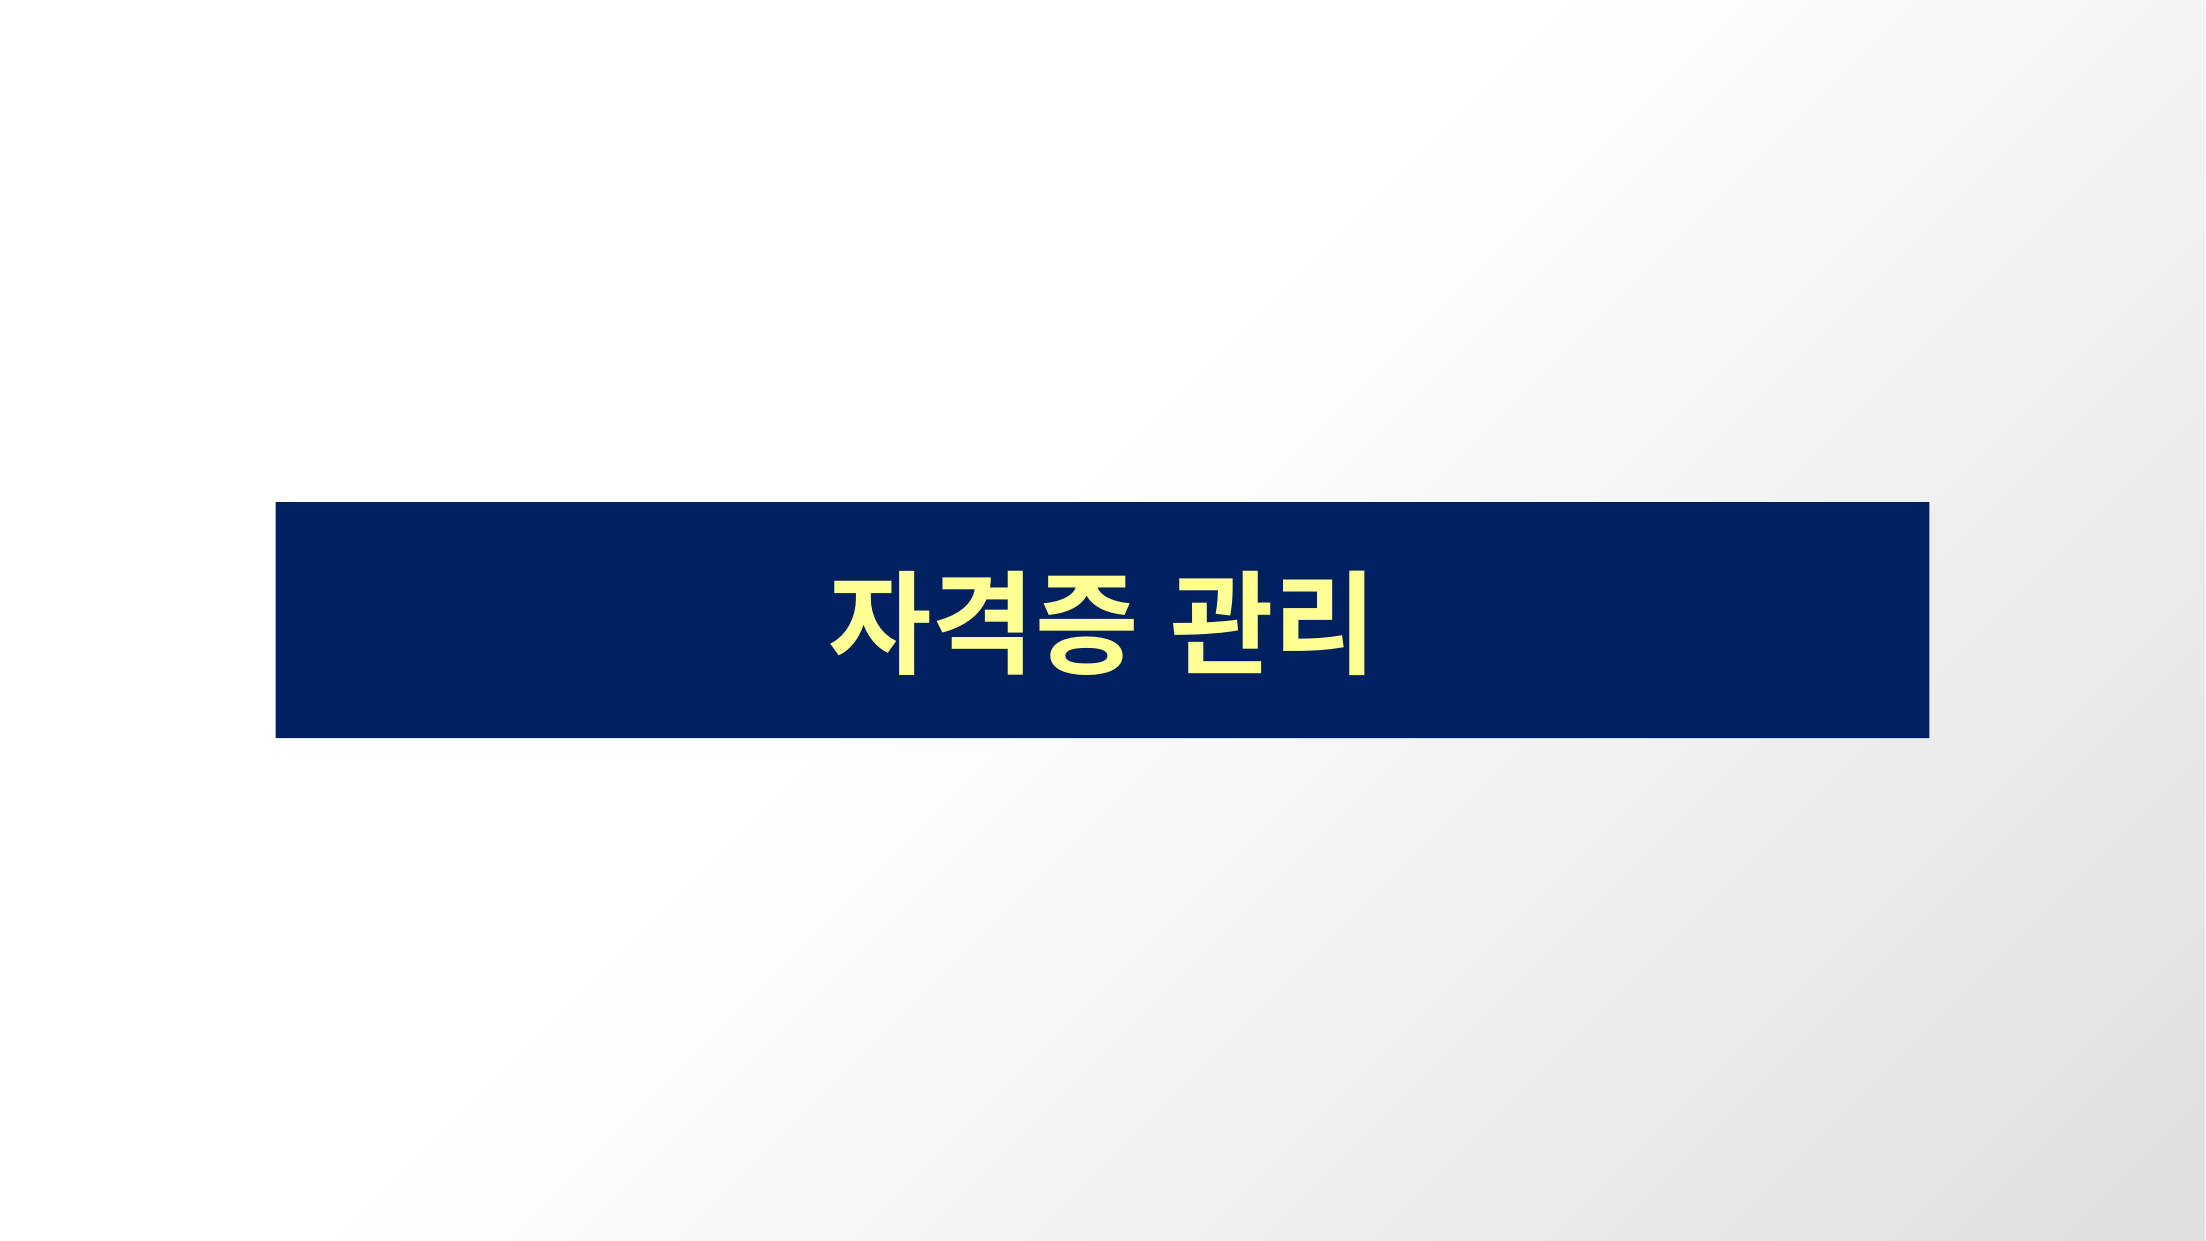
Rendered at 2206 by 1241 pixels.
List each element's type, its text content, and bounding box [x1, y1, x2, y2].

text_box 자격증 관리 [275, 502, 1930, 739]
